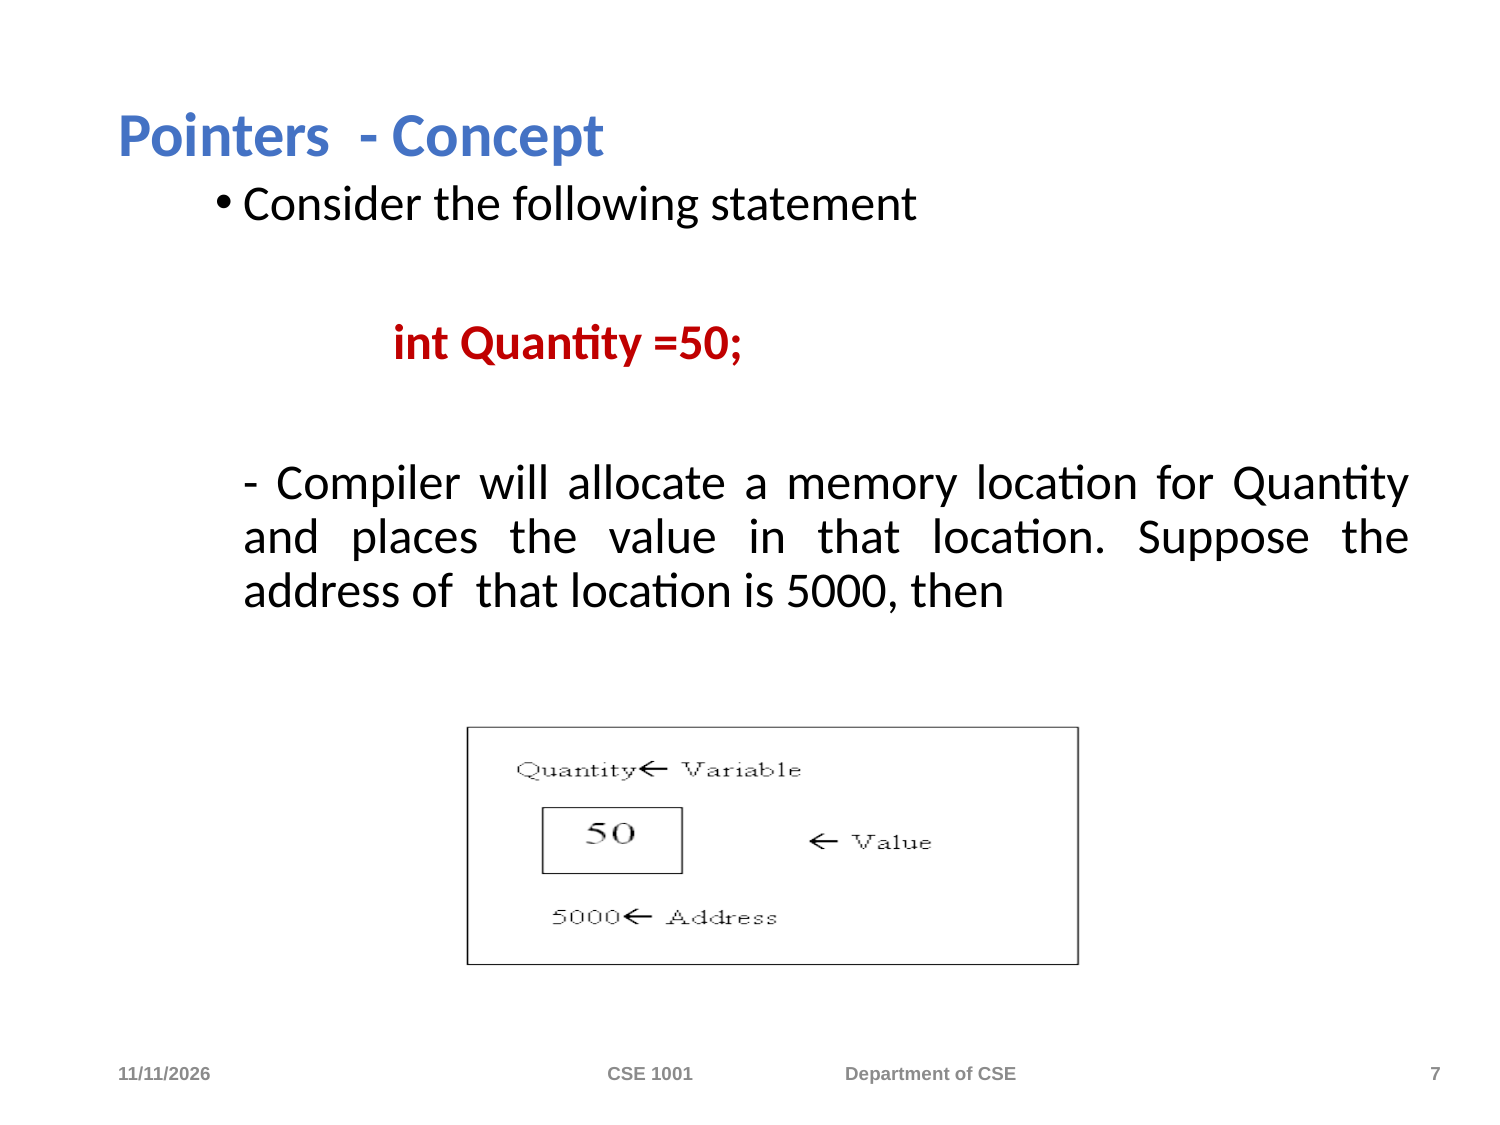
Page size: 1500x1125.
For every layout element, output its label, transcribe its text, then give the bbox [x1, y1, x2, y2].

footer CSE 1001 Department of CSE [272, 1042, 1352, 1103]
list Consider the following statement int Quantity =50; - Compiler will allocate a memory location for Quantity and places the value in that location. Suppose the address of that location is 5000, then [200, 169, 1425, 1005]
title Pointers - Concept [103, 84, 1456, 188]
picture [424, 699, 1113, 1001]
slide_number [103, 1042, 246, 1103]
slide_number 7 [1396, 1042, 1456, 1103]
